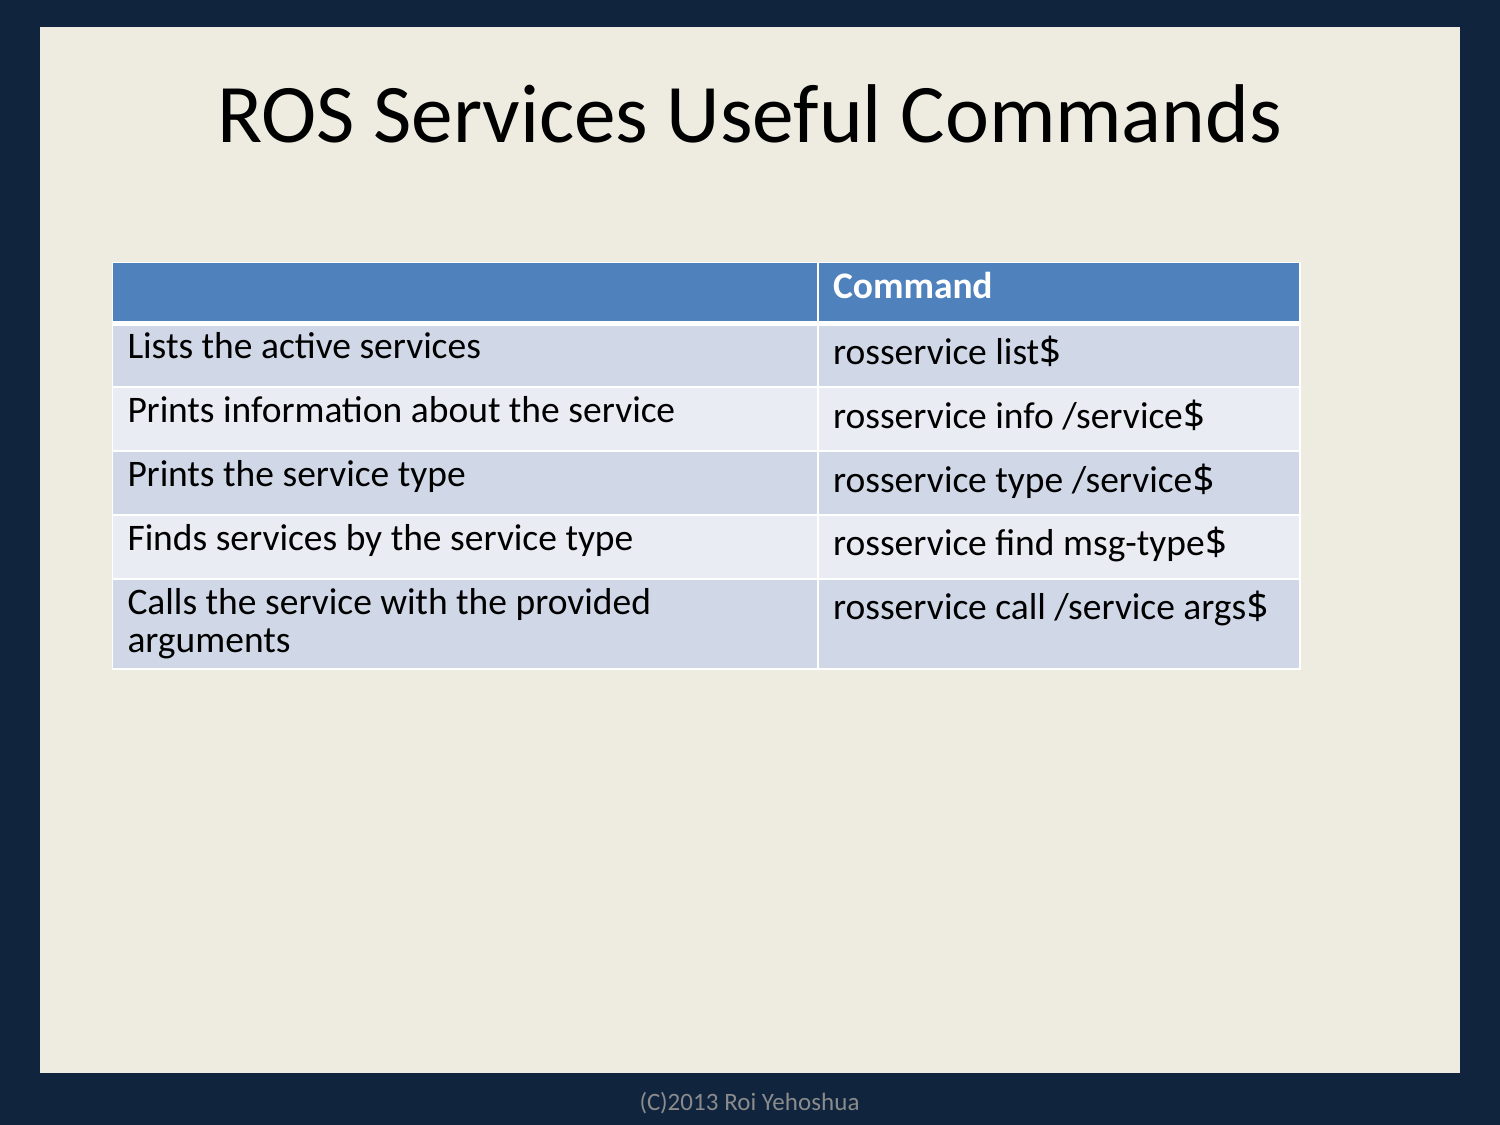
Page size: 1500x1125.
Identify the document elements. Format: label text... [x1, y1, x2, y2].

title ROS Services Useful Commands [37, 31, 1463, 188]
table_cell Lists the active services [113, 326, 817, 386]
footer (C)2013 Roi Yehoshua [512, 1074, 988, 1125]
table_cell $rosservice find msg-type [819, 516, 1299, 578]
table_cell $rosservice info /service [819, 388, 1299, 450]
table_cell Finds services by the service type [113, 516, 817, 578]
table_cell $rosservice list [819, 326, 1299, 386]
table_header Command [819, 263, 1299, 321]
table_cell Calls the service with the provided arguments [113, 580, 817, 668]
table_header [113, 263, 817, 321]
table_cell $rosservice type /service [819, 452, 1299, 514]
table_cell Prints the service type [113, 452, 817, 514]
table_cell Prints information about the service [113, 388, 817, 450]
table_cell $rosservice call /service args [819, 580, 1299, 668]
